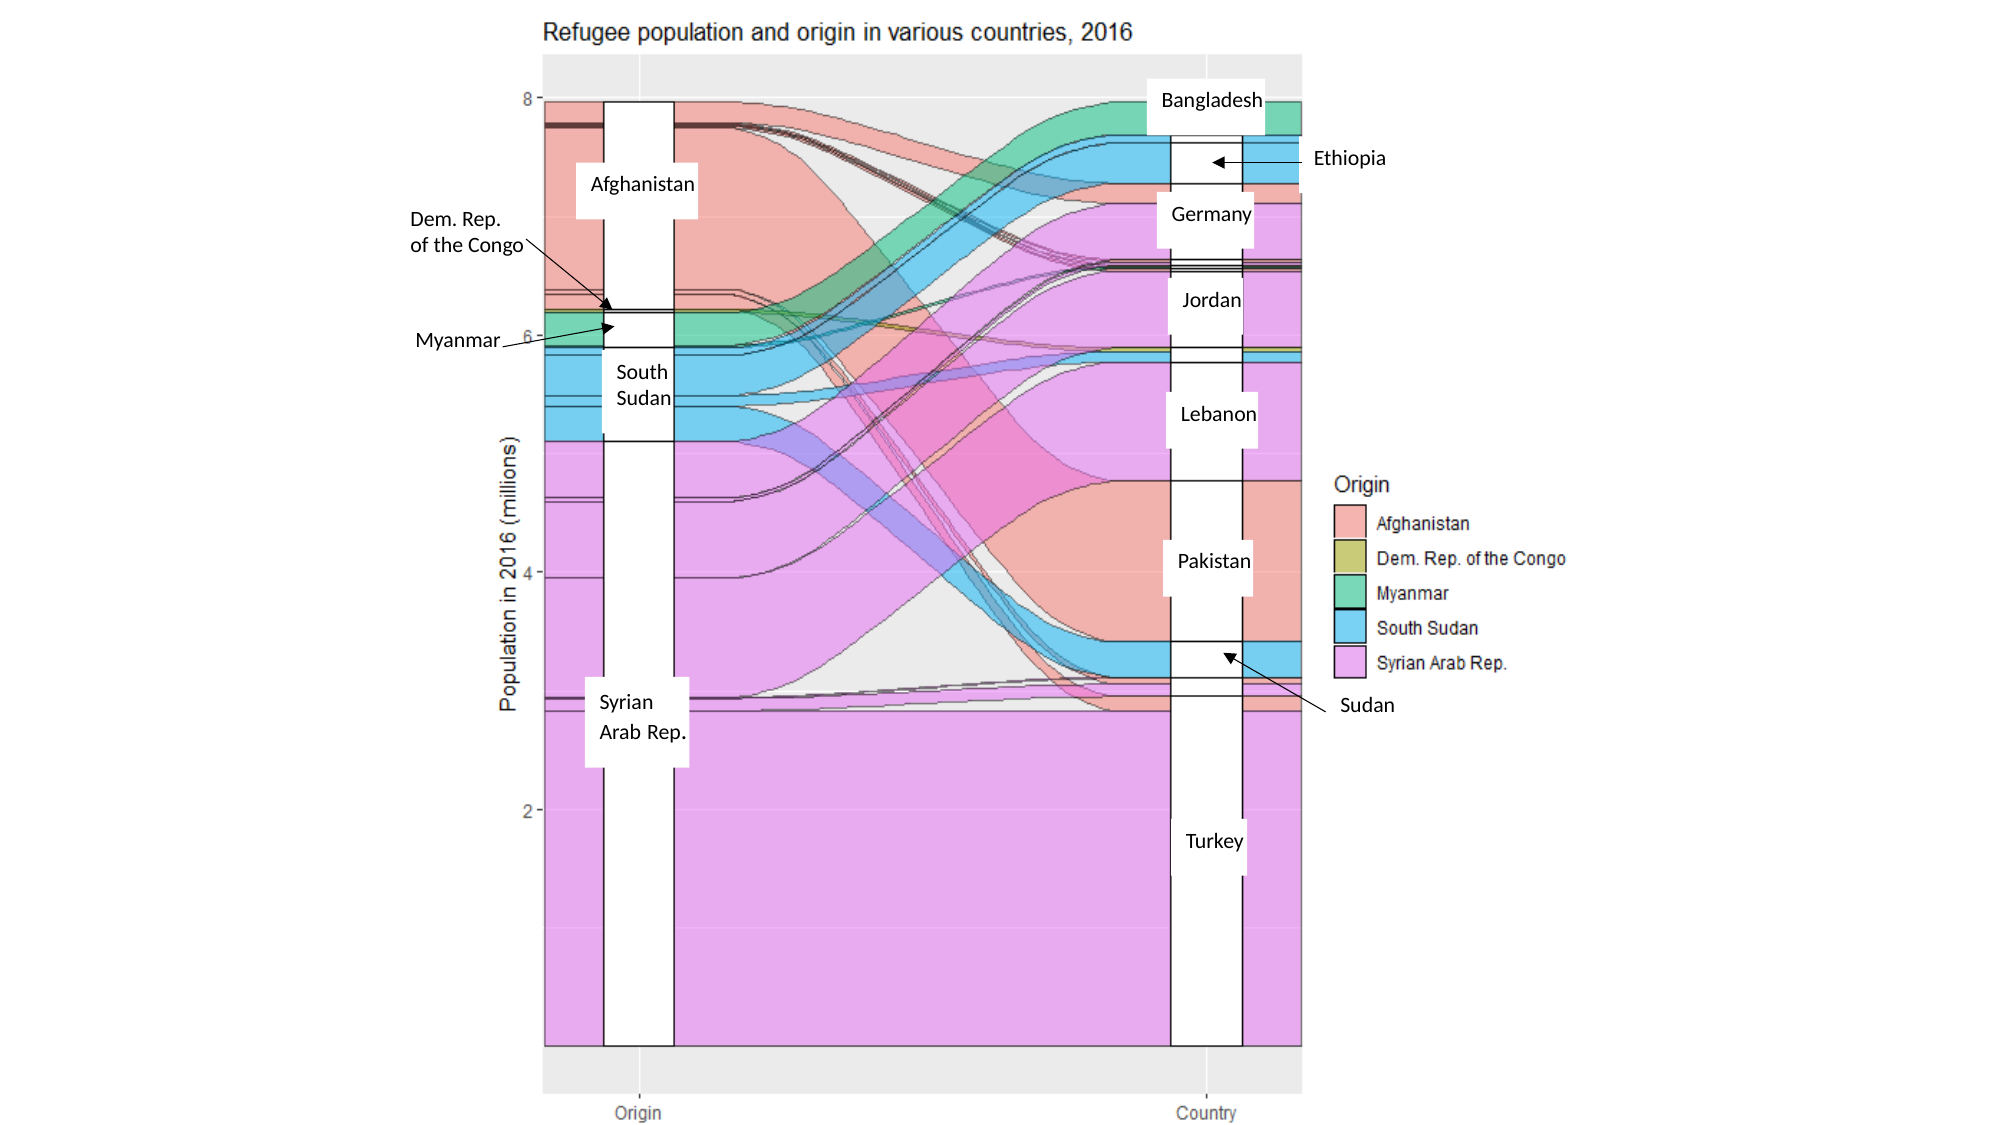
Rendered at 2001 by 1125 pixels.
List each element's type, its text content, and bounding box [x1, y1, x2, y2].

text_box Dem. Rep. of the Congo [395, 197, 487, 281]
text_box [502, 326, 615, 347]
text_box Myanmar [400, 318, 487, 376]
picture [487, 9, 1588, 1125]
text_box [1223, 652, 1326, 712]
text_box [526, 238, 613, 310]
